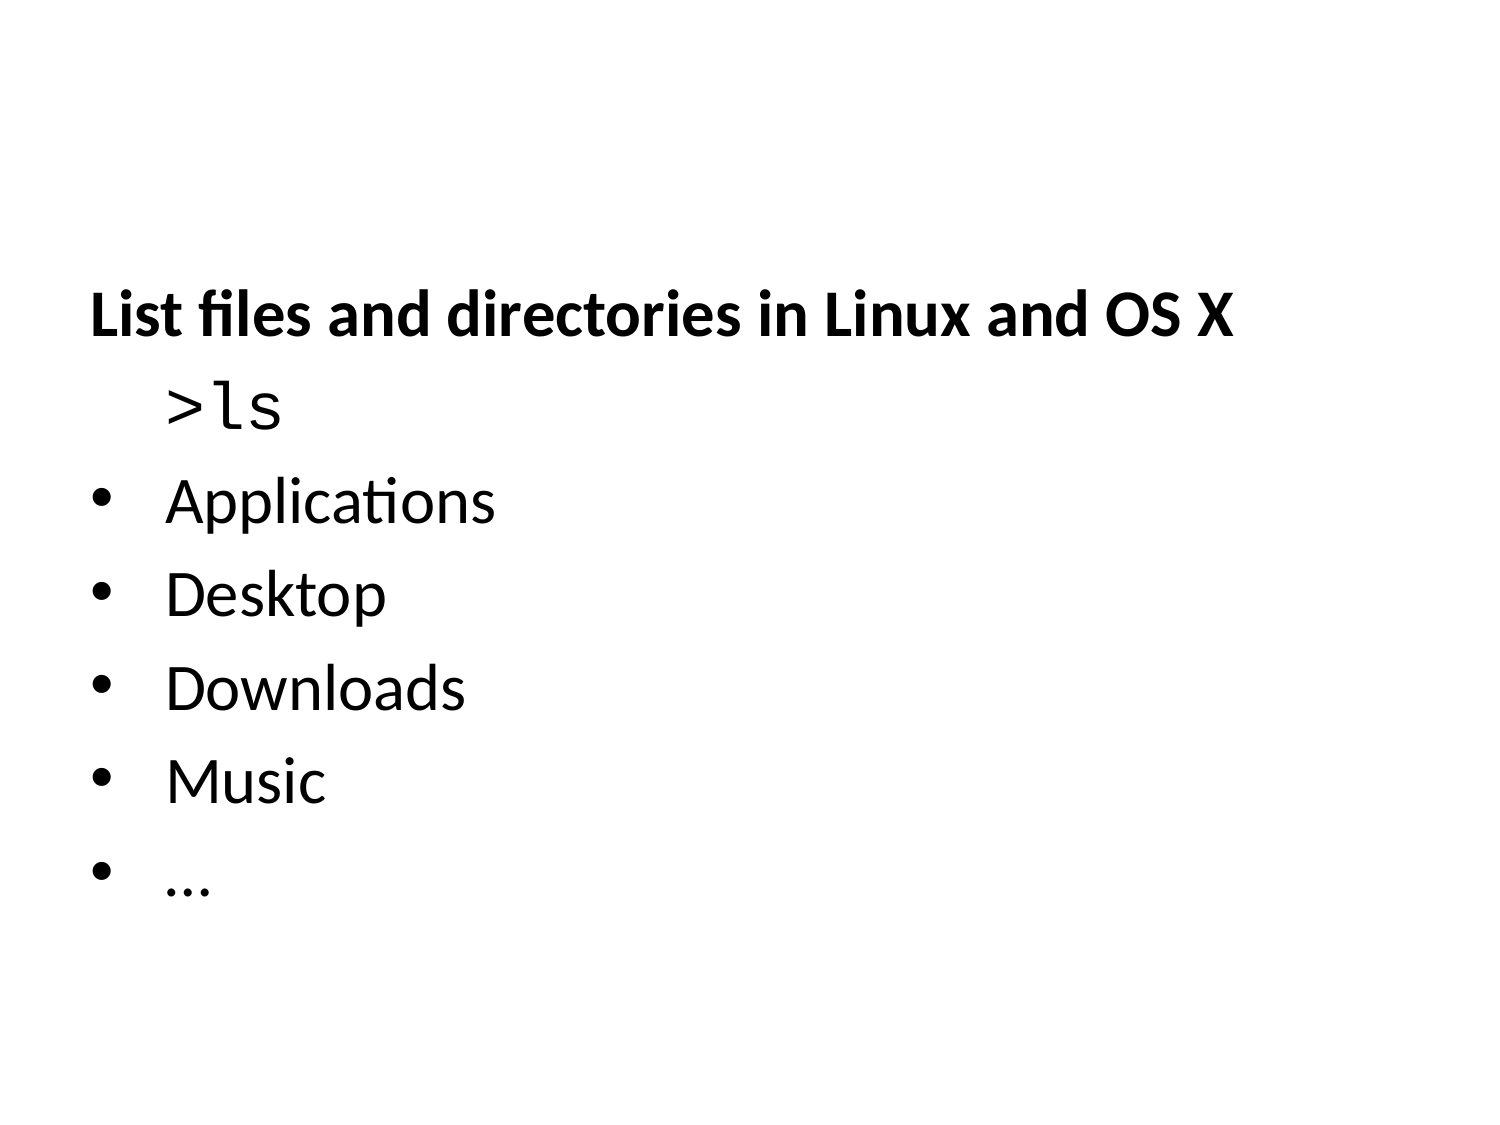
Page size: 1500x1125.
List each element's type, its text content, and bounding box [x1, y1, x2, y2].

list List files and directories in Linux and OS X >ls Applications Desktop Downloads Music … [75, 262, 1425, 1005]
